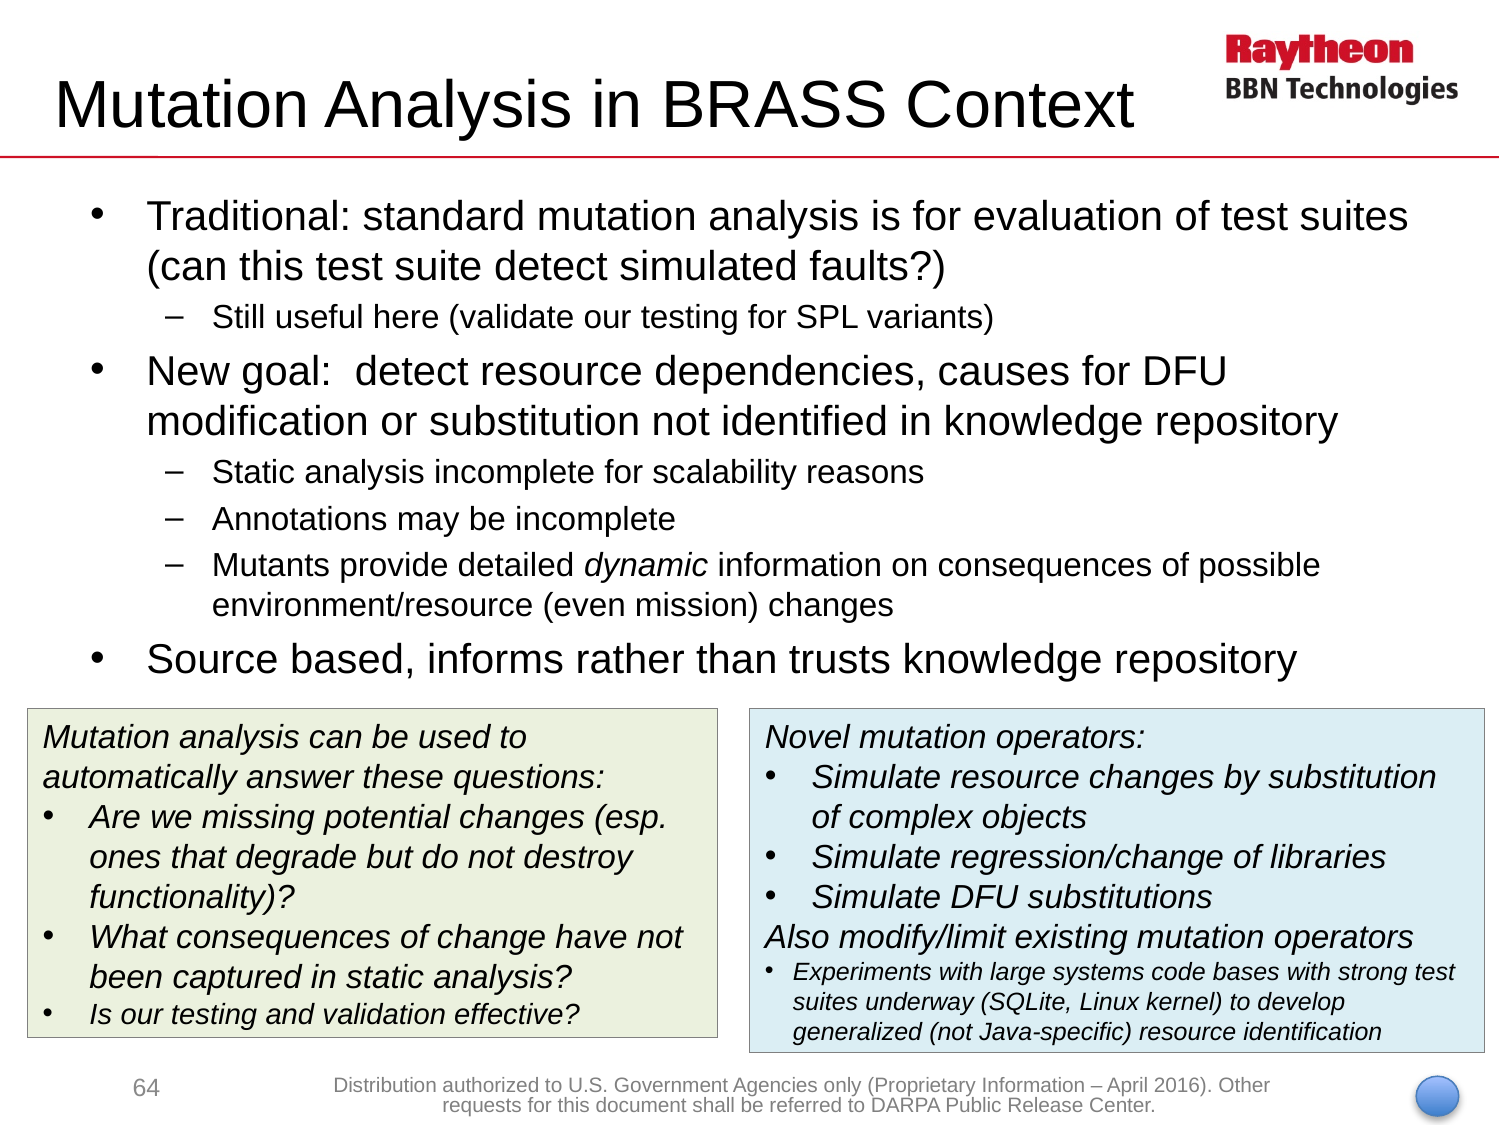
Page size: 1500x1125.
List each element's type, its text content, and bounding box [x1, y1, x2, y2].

list Traditional: standard mutation analysis is for evaluation of test suites (can this test suite detect simulated faults?) Still useful here (validate our testing for SPL variants) New goal: detect resource dependencies, causes for DFU modification or substitution not identified in knowledge repository Static analysis incomplete for scalability reasons Annotations may be incomplete Mutants provide detailed dynamic information on consequences of possible environment/resource (even mission) changes Source based, informs rather than trusts knowledge repository [74, 180, 1461, 669]
text_box Novel mutation operators: Simulate resource changes by substitution of complex objects Simulate regression/change of libraries Simulate DFU substitutions Also modify/limit existing mutation operators Experiments with large systems code bases with strong test suites underway (SQLite, Linux kernel) to develop generalized (not Java-specific) resource identification [749, 708, 1485, 1053]
slide_number 64 [42, 1056, 251, 1116]
text_box [1415, 1075, 1460, 1117]
picture [1222, 31, 1460, 108]
text_box Mutation analysis can be used to automatically answer these questions: Are we missing potential changes (esp. ones that degrade but do not destroy functionality)? What consequences of change have not been captured in static analysis? Is our testing and validation effective? [27, 708, 718, 1038]
title Mutation Analysis in BRASS Context [39, 44, 1390, 158]
